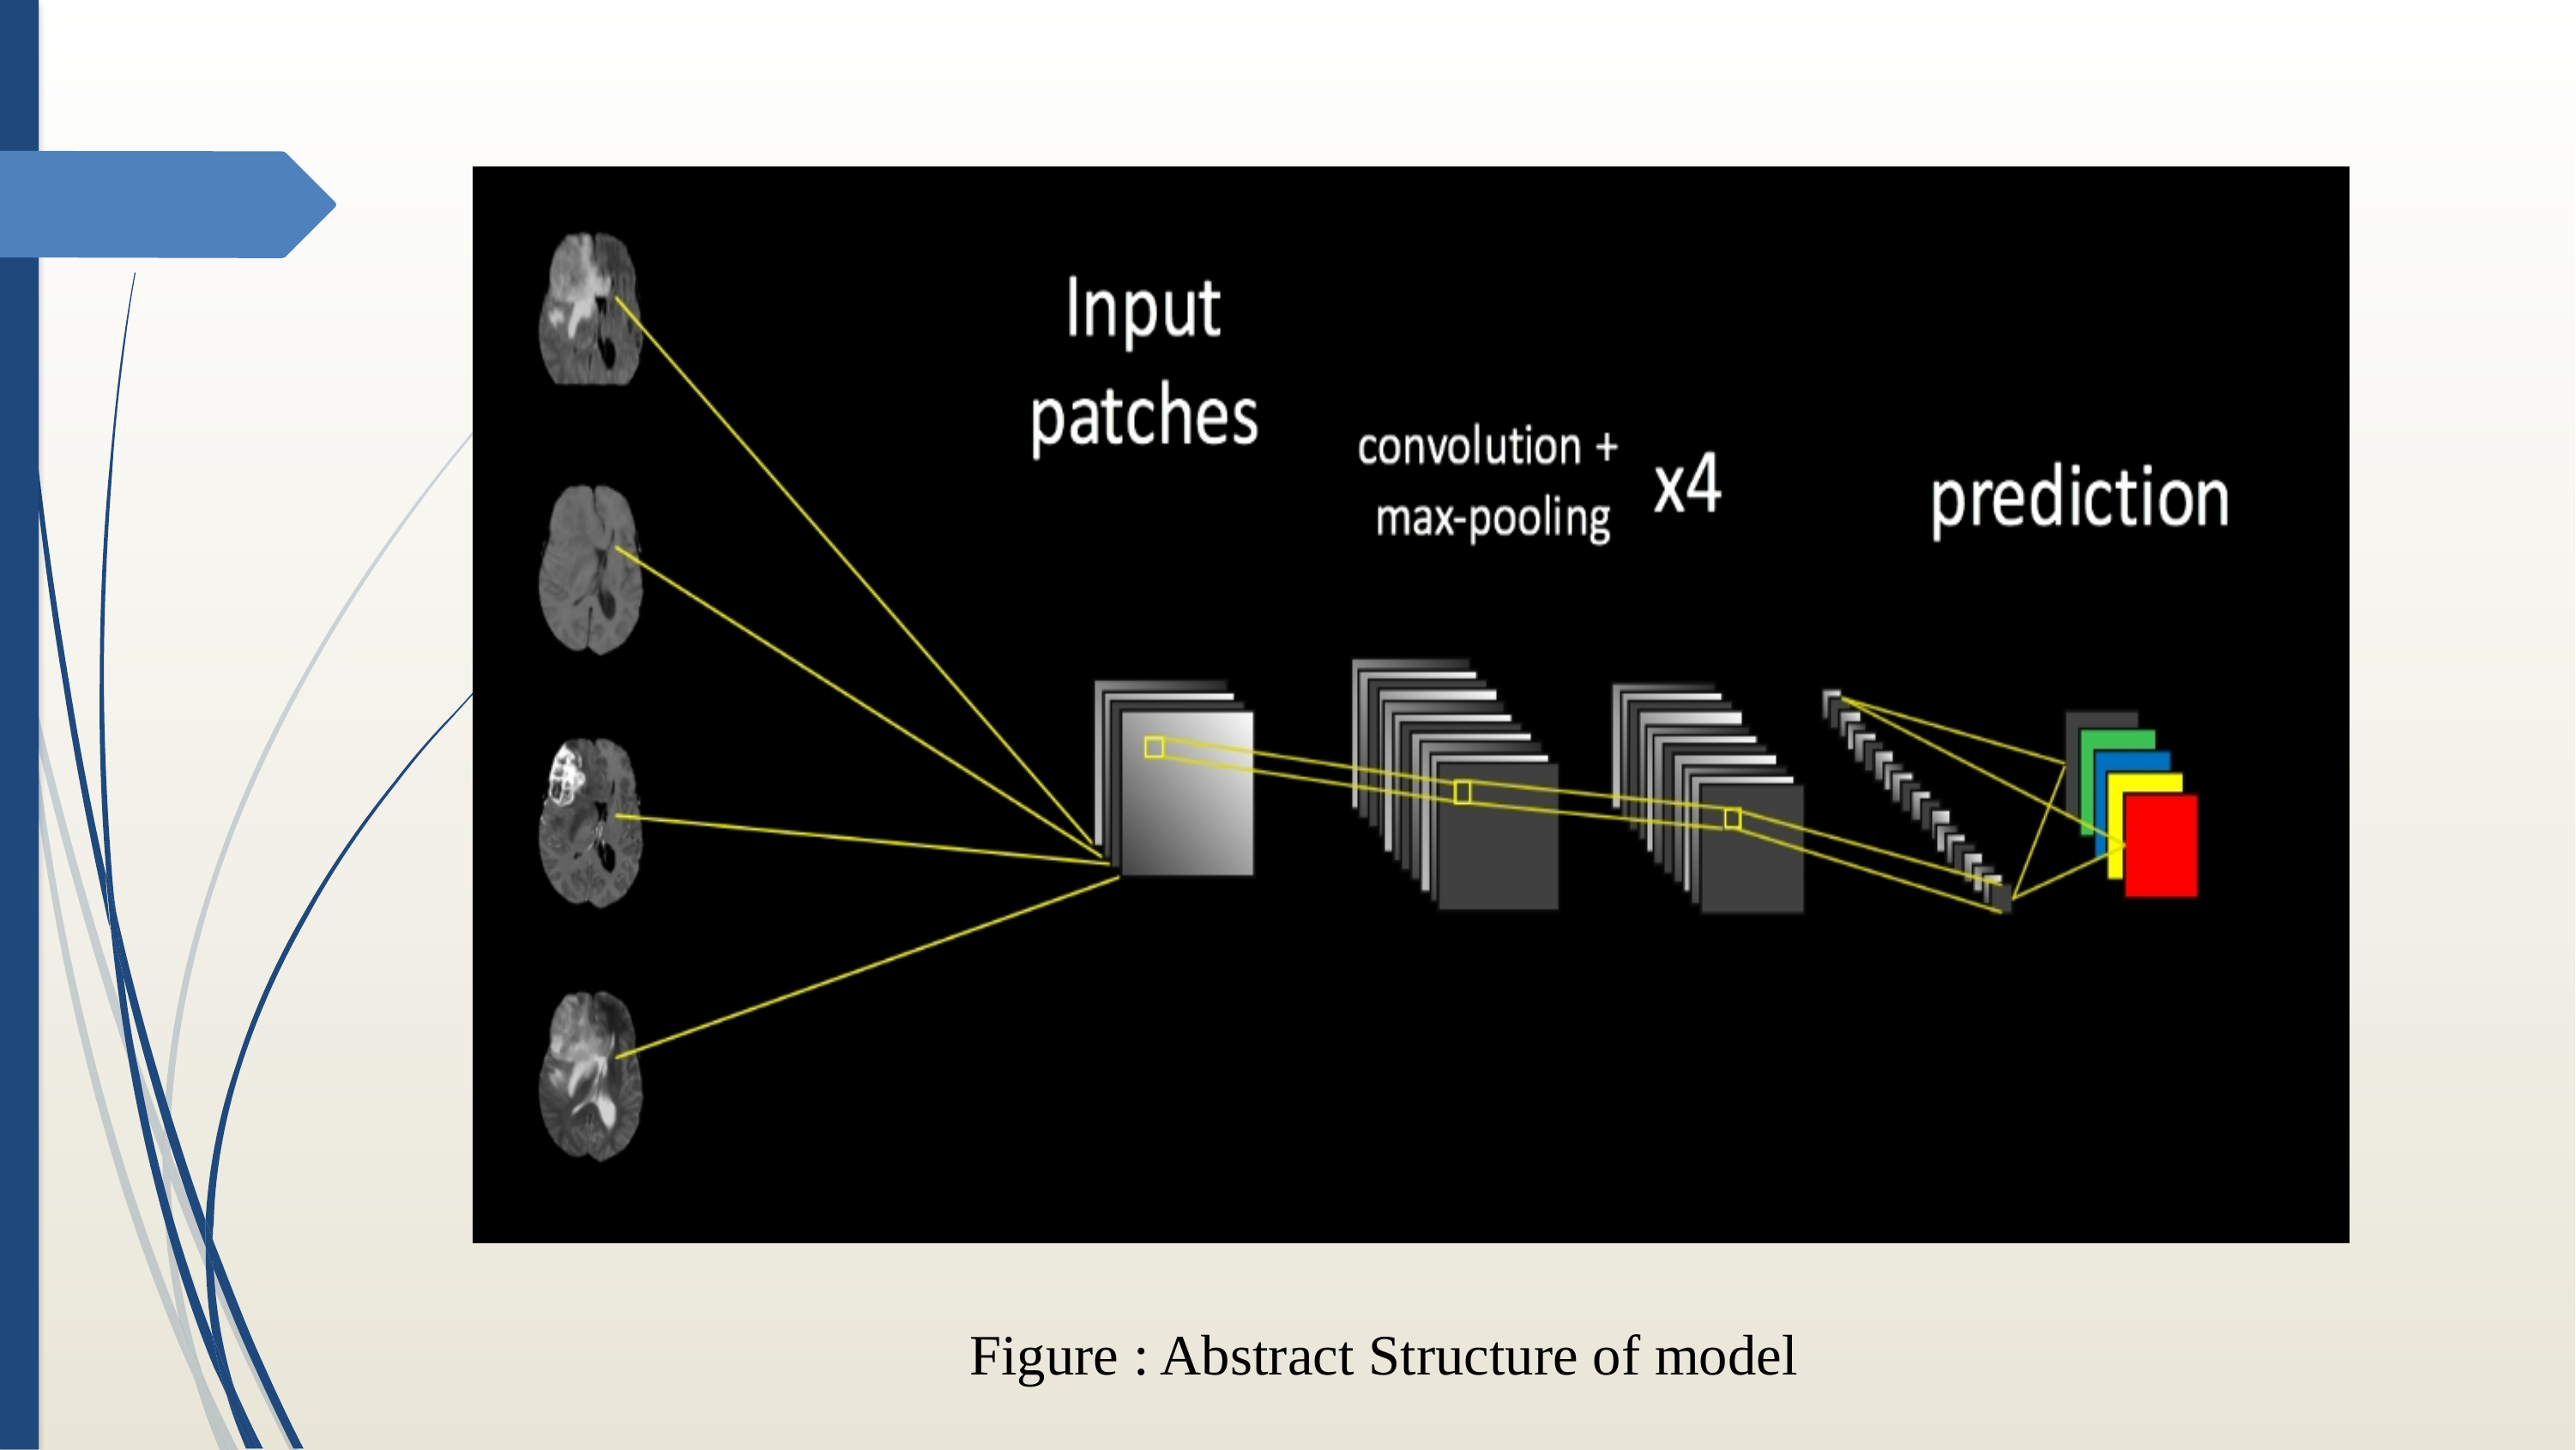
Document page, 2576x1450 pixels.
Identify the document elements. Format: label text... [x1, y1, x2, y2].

picture [472, 166, 2350, 1244]
text_box Figure : Abstract Structure of model [740, 1250, 2029, 1393]
